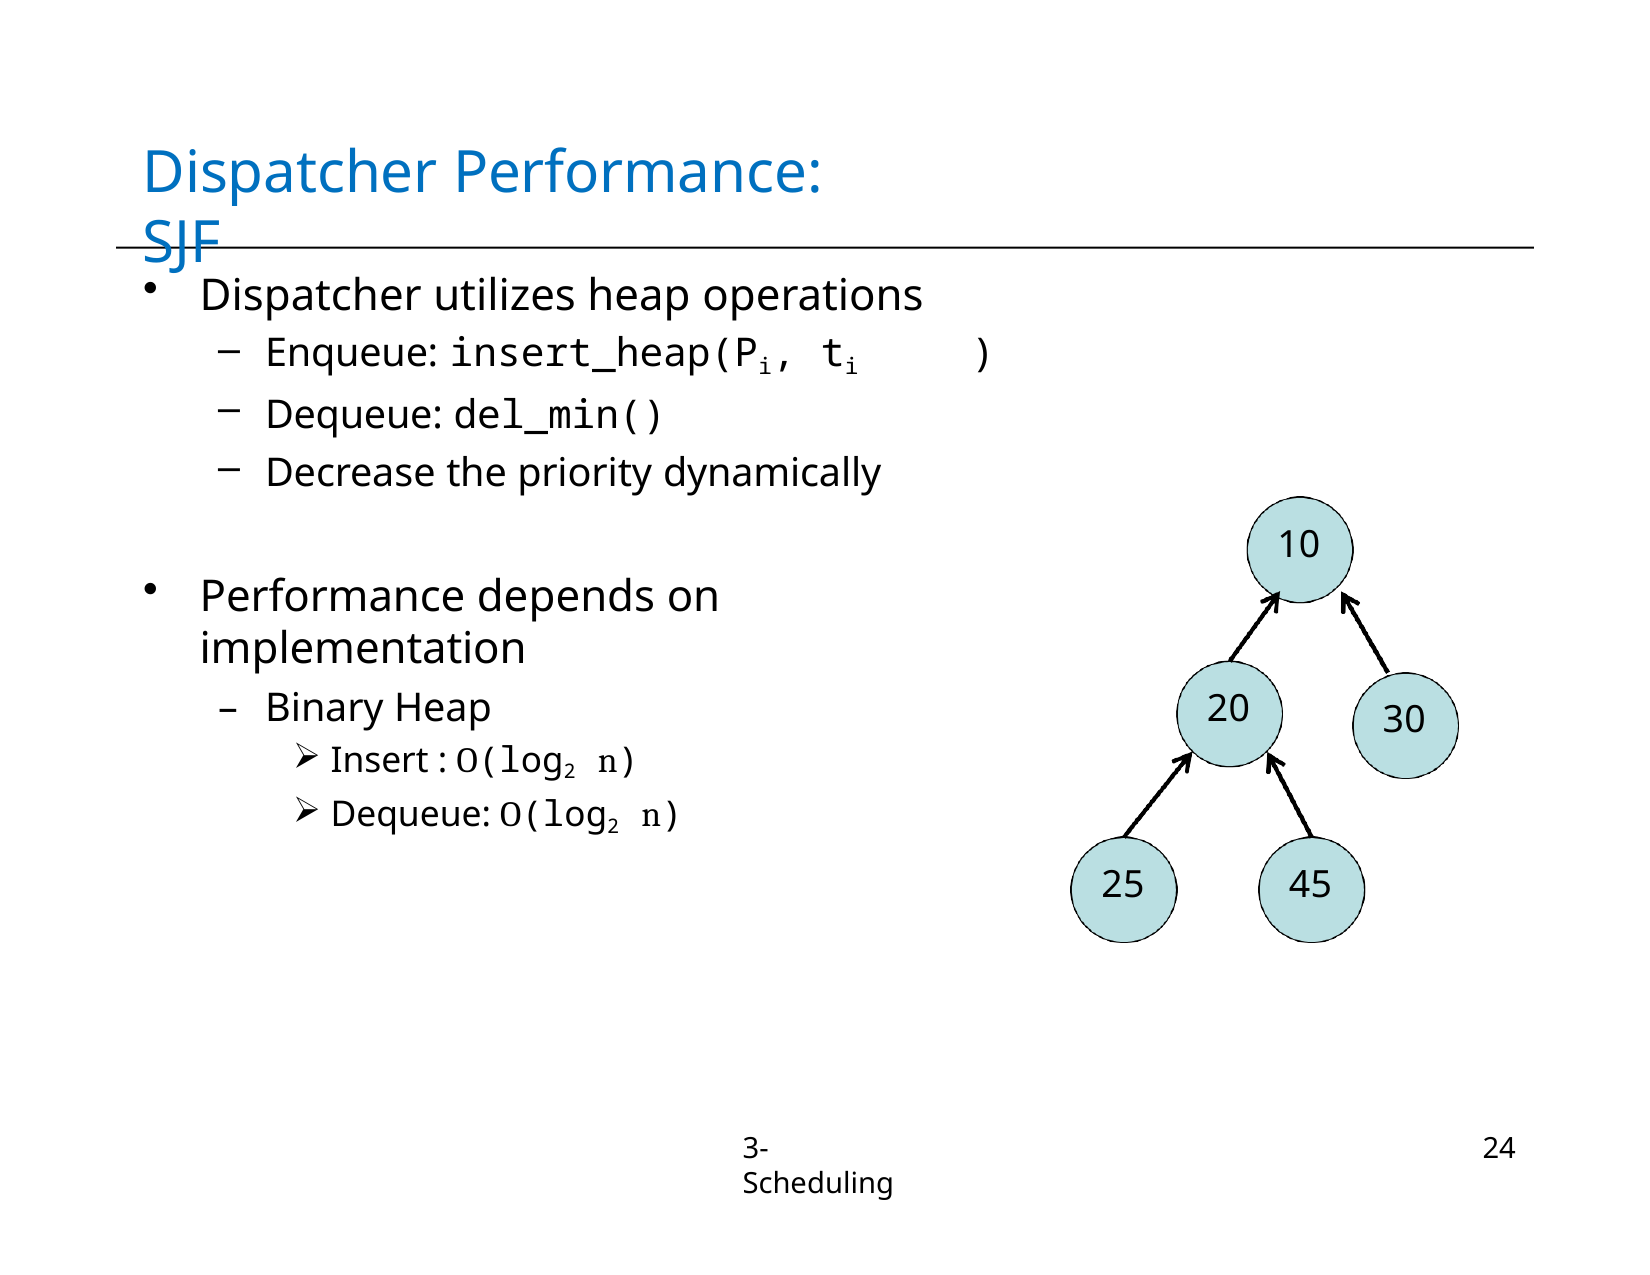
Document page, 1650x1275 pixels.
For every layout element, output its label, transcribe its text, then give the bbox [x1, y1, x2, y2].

picture [1070, 495, 1459, 944]
footer 3-Scheduling [740, 1127, 912, 1275]
slide_number 24 [1476, 1127, 1521, 1275]
text_box Dispatcher utilizes heap operations Enqueue: insert_heap(Pi, ti ) Dequeue: del_min() Decrease the priority dynamically Performance depends on implementation Binary Heap Insert : O(log2 n) Dequeue: O(log2 n) [139, 255, 999, 838]
title Dispatcher Performance: SJF [140, 132, 887, 255]
